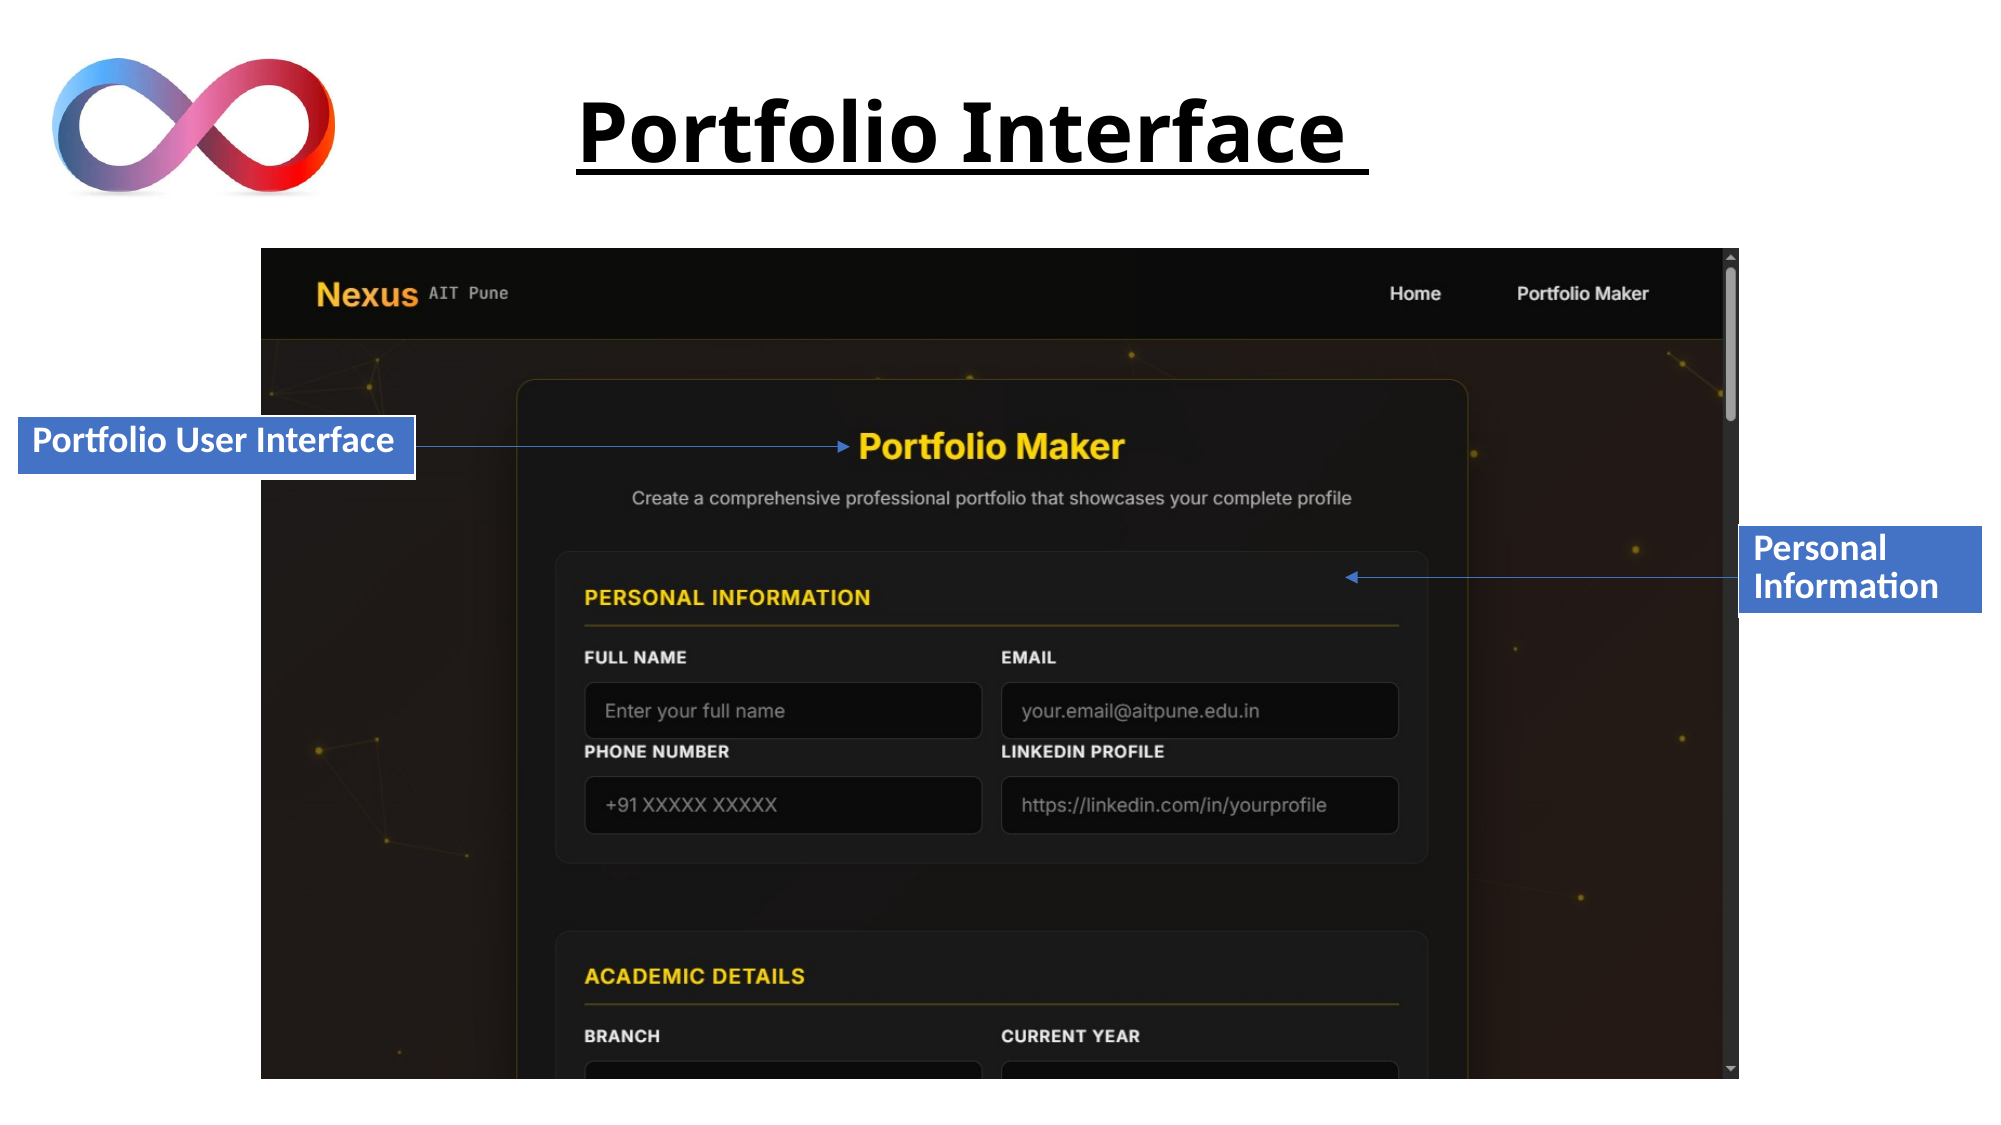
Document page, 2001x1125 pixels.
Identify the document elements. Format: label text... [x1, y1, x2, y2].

picture [52, 58, 335, 206]
table_header Portfolio User Interface [18, 417, 261, 474]
table_header Personal Information [1739, 526, 1982, 613]
picture [261, 248, 1739, 1079]
title Portfolio Interface [139, 23, 1807, 241]
